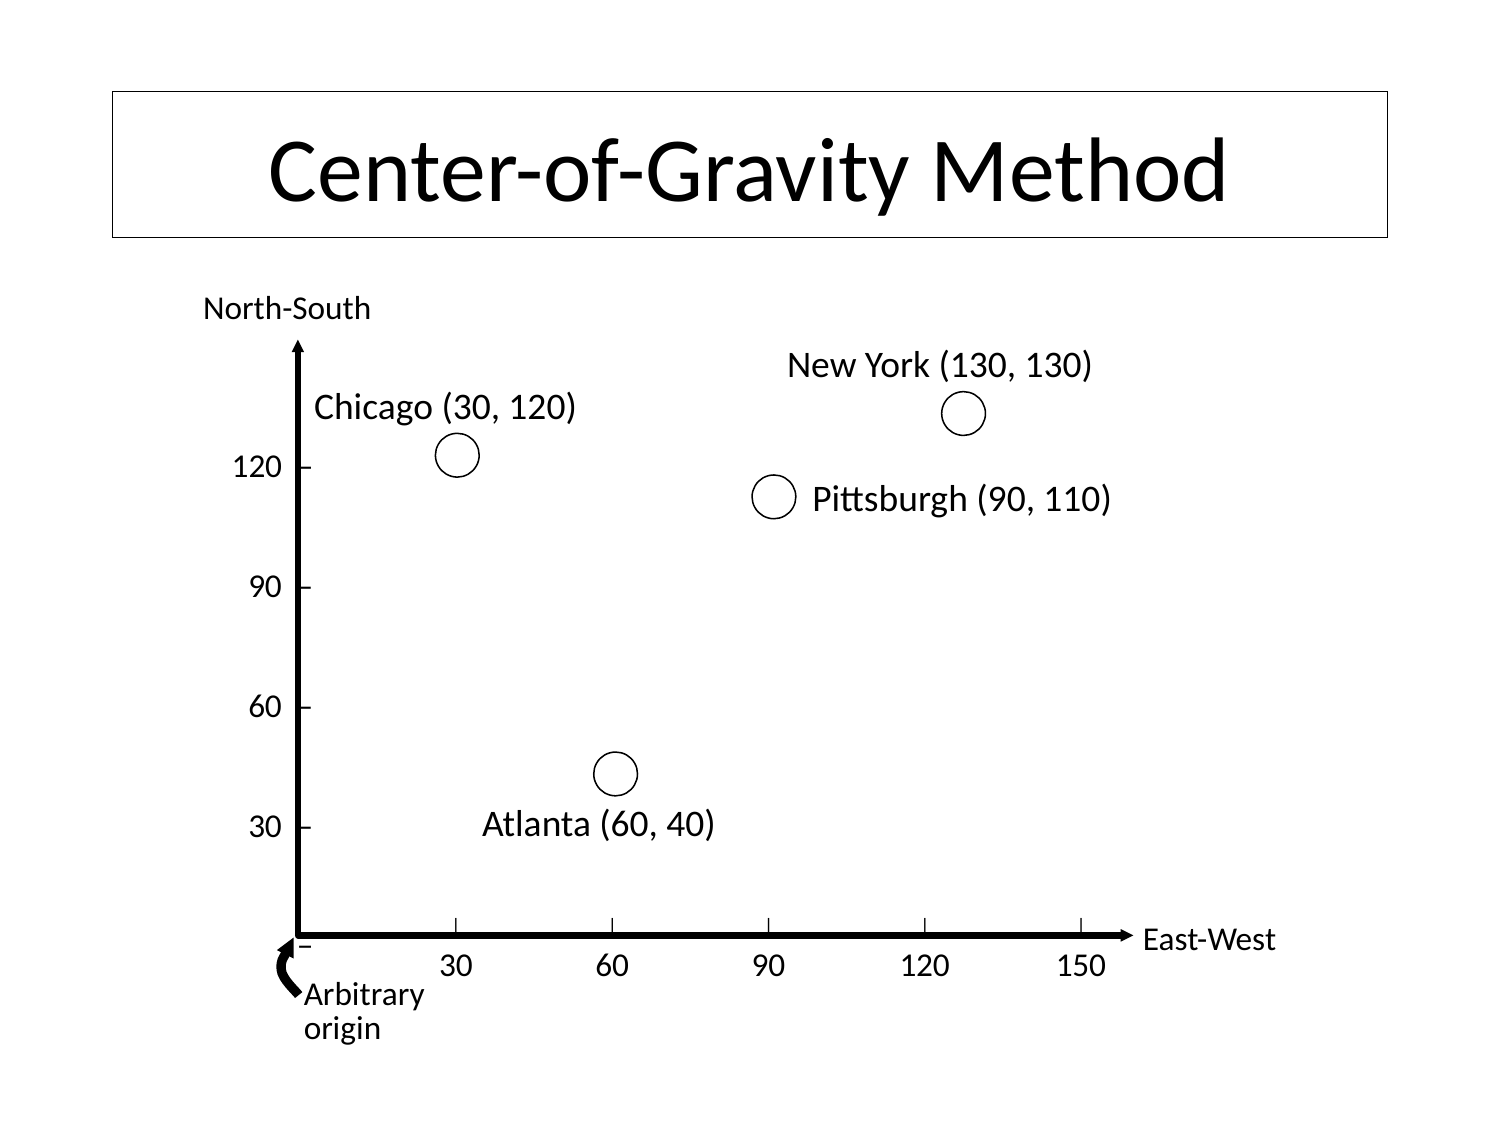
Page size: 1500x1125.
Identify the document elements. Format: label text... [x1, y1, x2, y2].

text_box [186, 278, 1294, 1055]
title Center-of-Gravity Method [112, 91, 1388, 238]
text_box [297, 332, 1130, 853]
